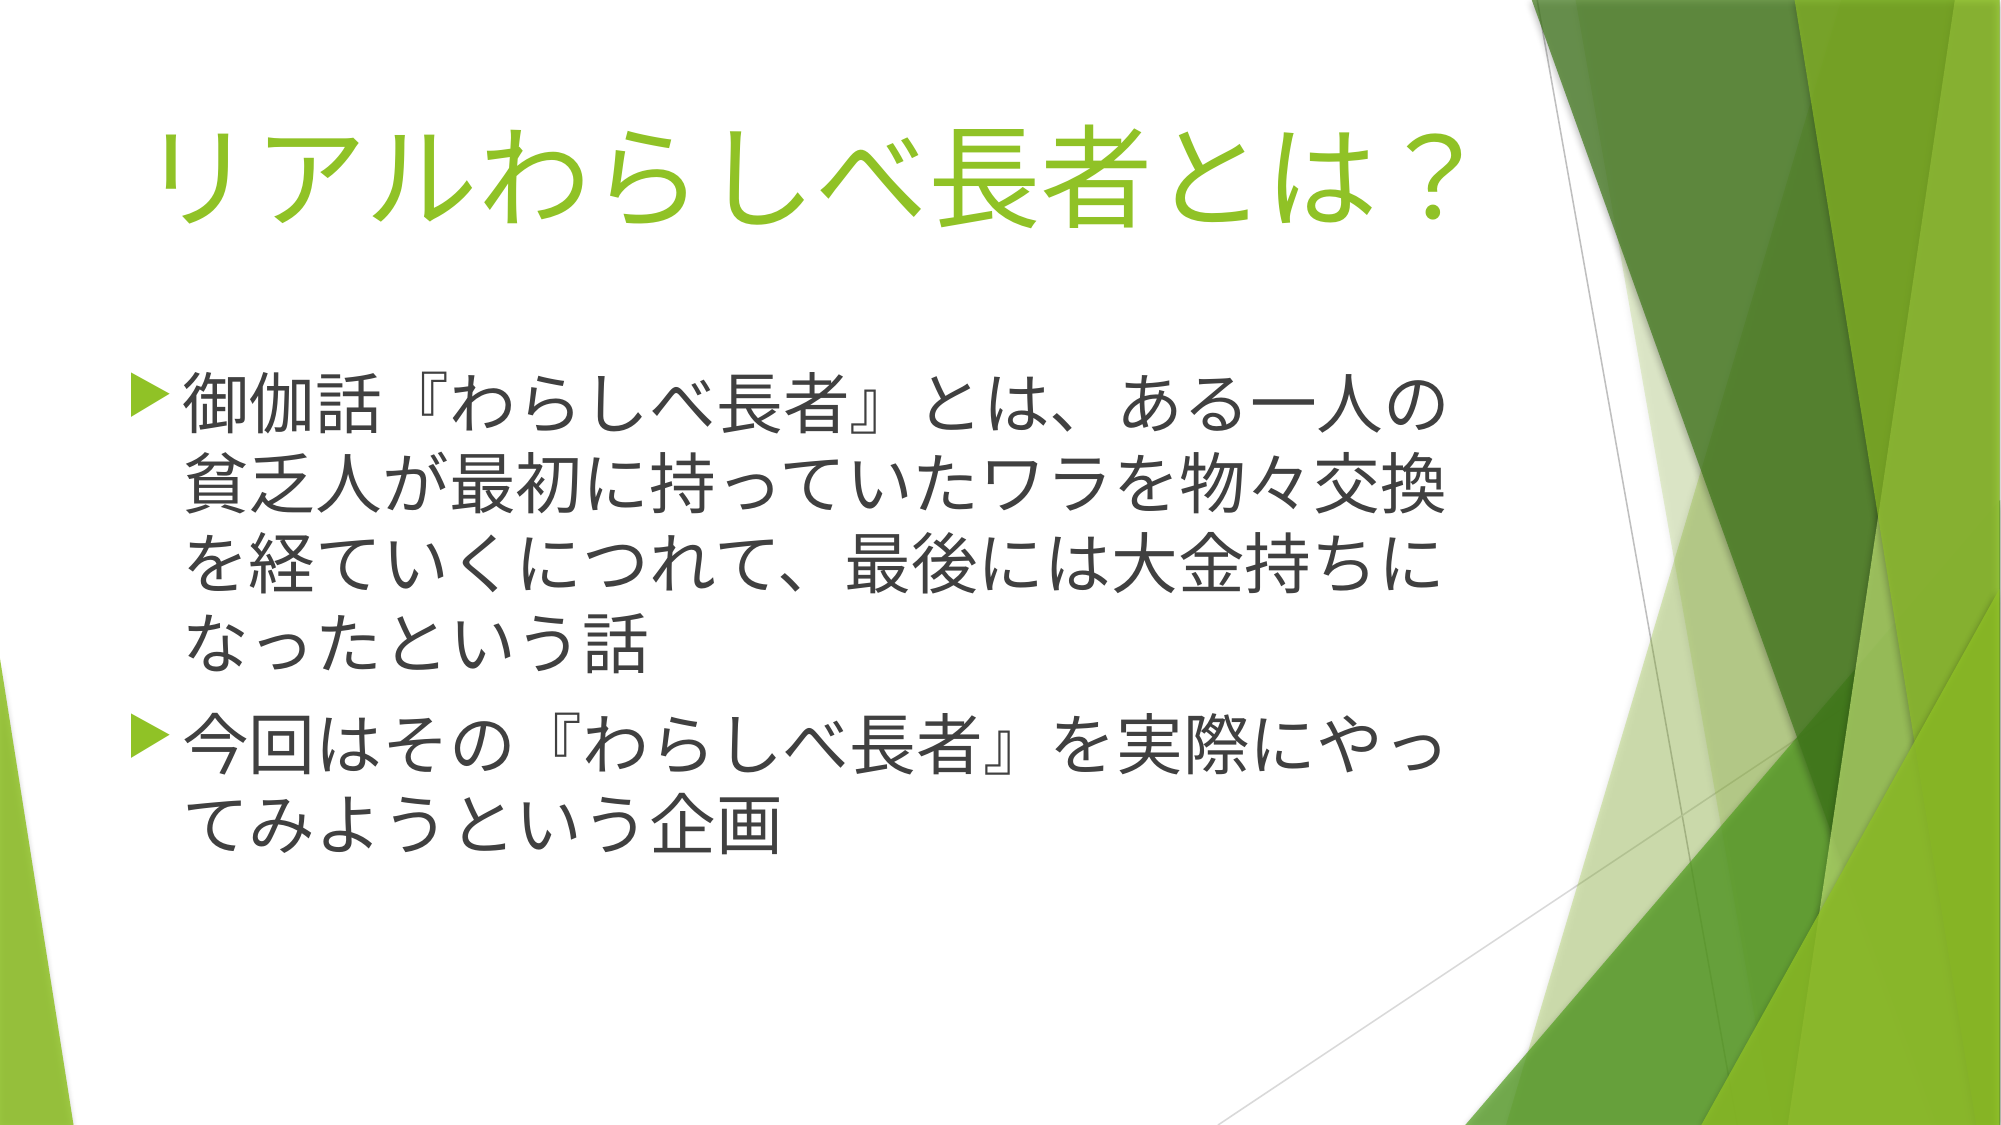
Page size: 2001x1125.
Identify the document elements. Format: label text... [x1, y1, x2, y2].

title リアルわらしべ長者とは？ [111, 99, 1522, 317]
list 御伽話『わらしべ長者』とは、ある一人の貧乏人が最初に持っていたワラを物々交換を経ていくにつれて、最後には大金持ちになったという話 今回はその『わらしべ長者』を実際にやってみようという企画 [111, 354, 1522, 992]
